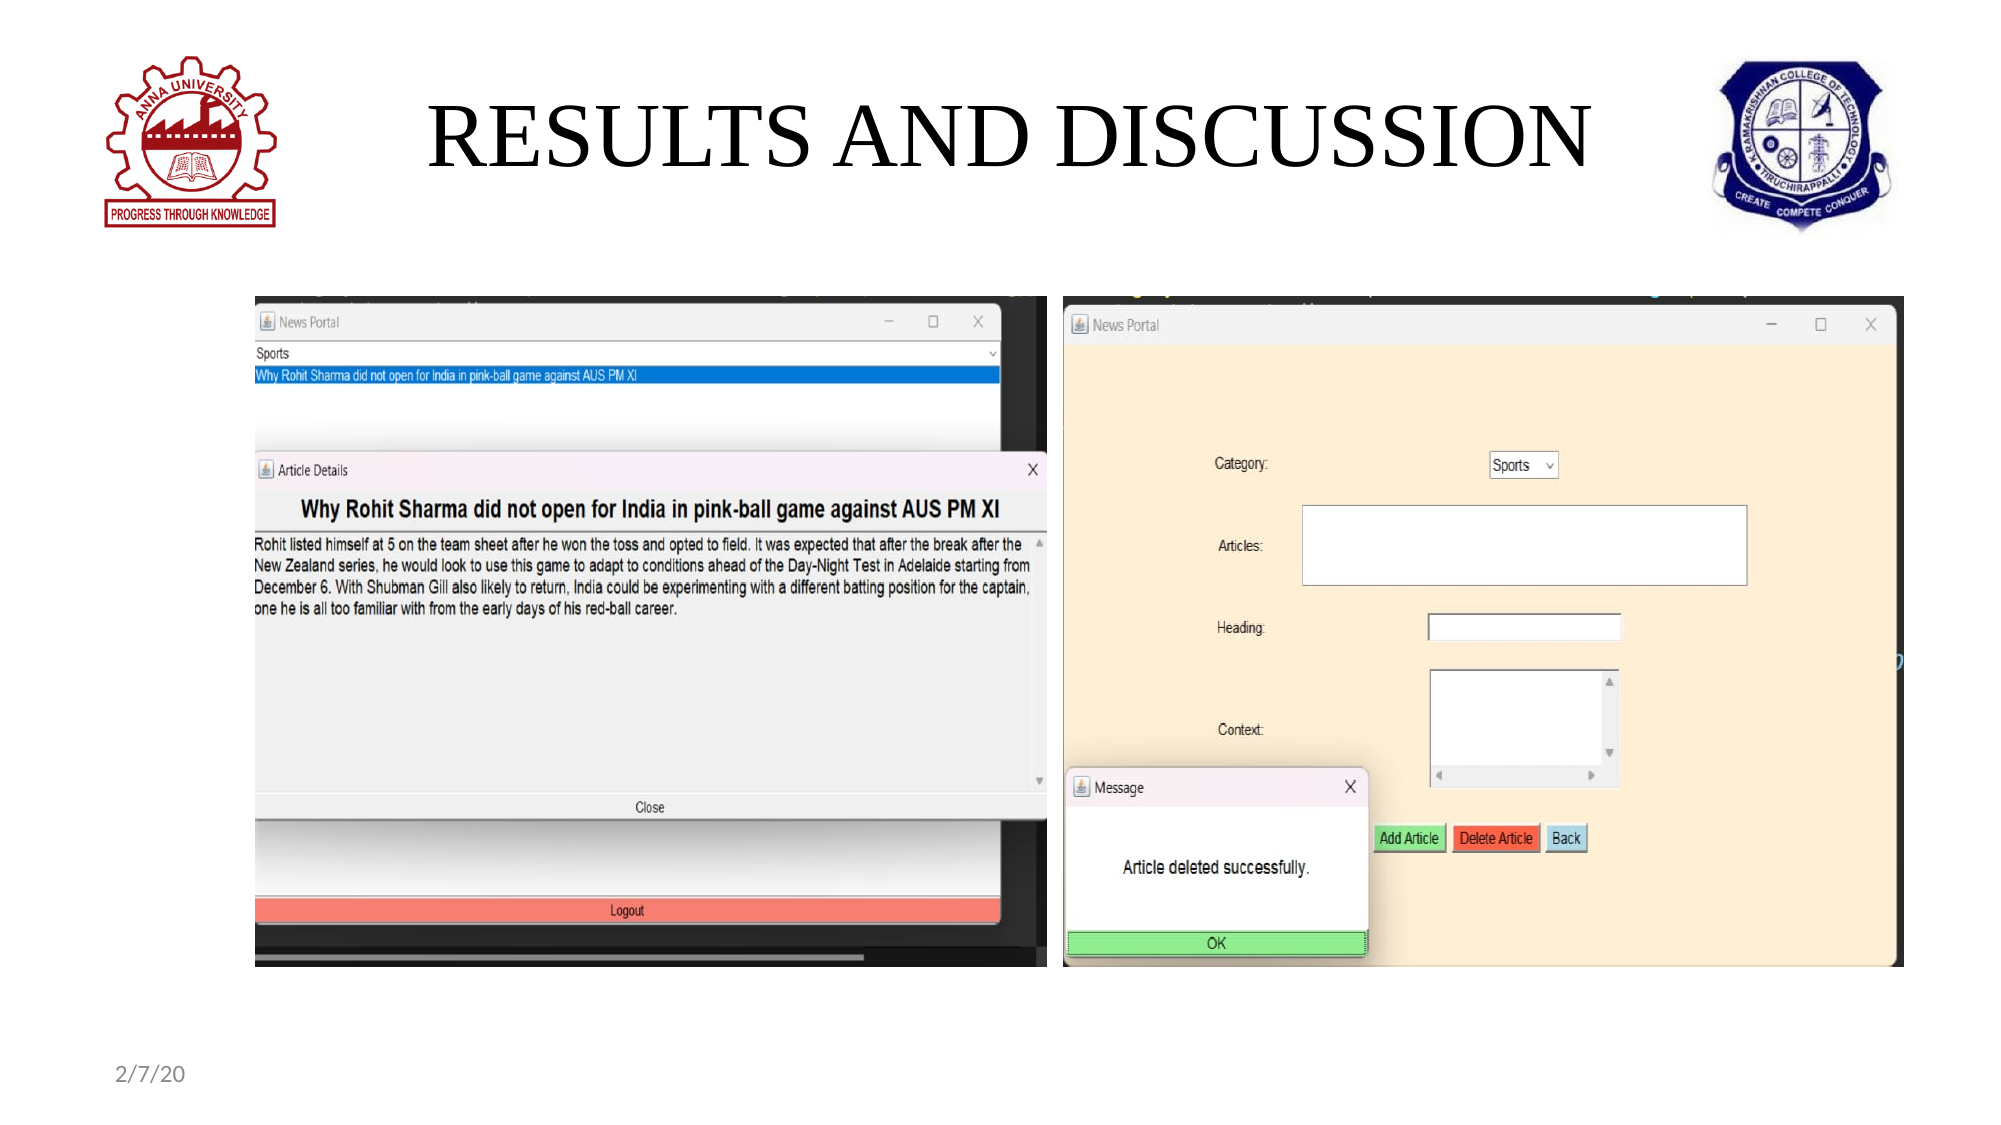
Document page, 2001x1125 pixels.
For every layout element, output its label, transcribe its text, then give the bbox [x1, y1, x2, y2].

title RESULTS AND DISCUSSION [99, 45, 1900, 233]
picture [102, 54, 278, 229]
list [255, 296, 1047, 968]
picture [1063, 296, 1904, 968]
picture [1708, 55, 1898, 237]
text_box 2/7/20 [99, 1042, 567, 1103]
